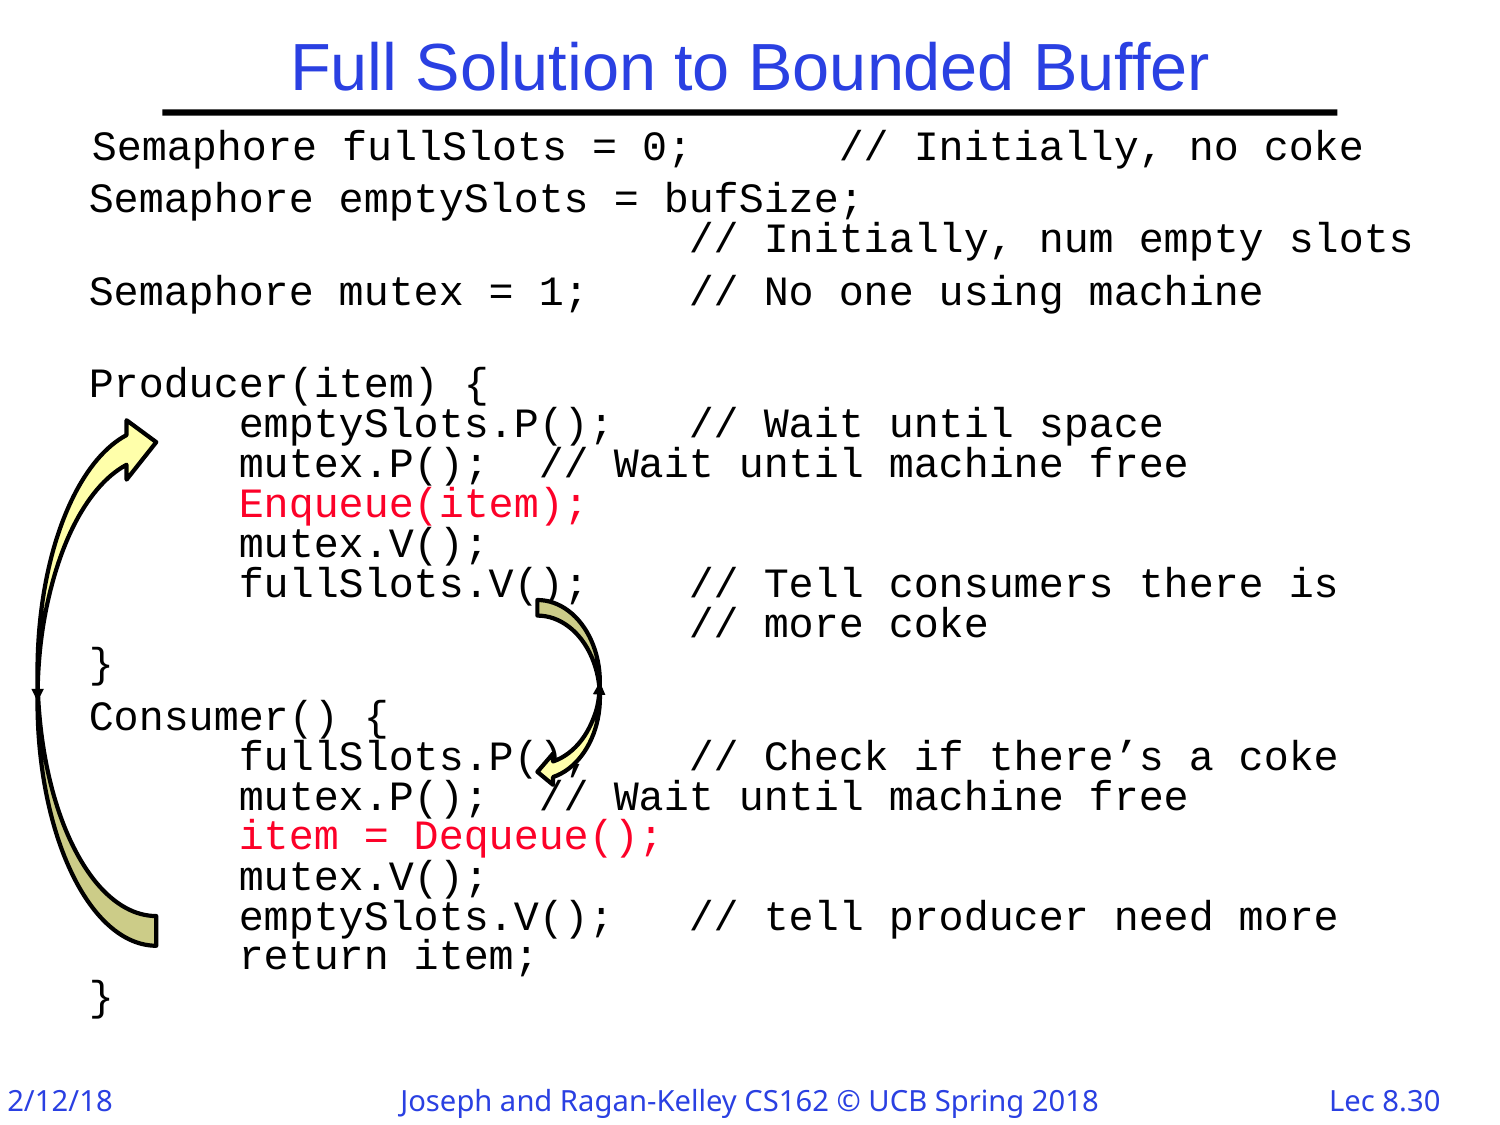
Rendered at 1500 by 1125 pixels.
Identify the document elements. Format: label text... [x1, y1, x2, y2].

text_box [31, 420, 157, 946]
title Full Solution to Bounded Buffer [162, 24, 1338, 113]
list Semaphore fullSlots = 0; // Initially, no coke Semaphore emptySlots = bufSize; // Initially, num empty slots Semaphore mutex = 1; // No one using machine Producer(item) { emptySlots.P(); // Wait until space mutex.P(); // Wait until machine free Enqueue(item); mutex.V(); fullSlots.V(); // Tell consumers there is // more coke } Consumer() { fullSlots.P(); // Check if there’s a coke mutex.P(); // Wait until machine free item = Dequeue(); mutex.V(); emptySlots.V(); // tell producer need more return item; } [27, 121, 1490, 1125]
text_box [537, 599, 606, 786]
